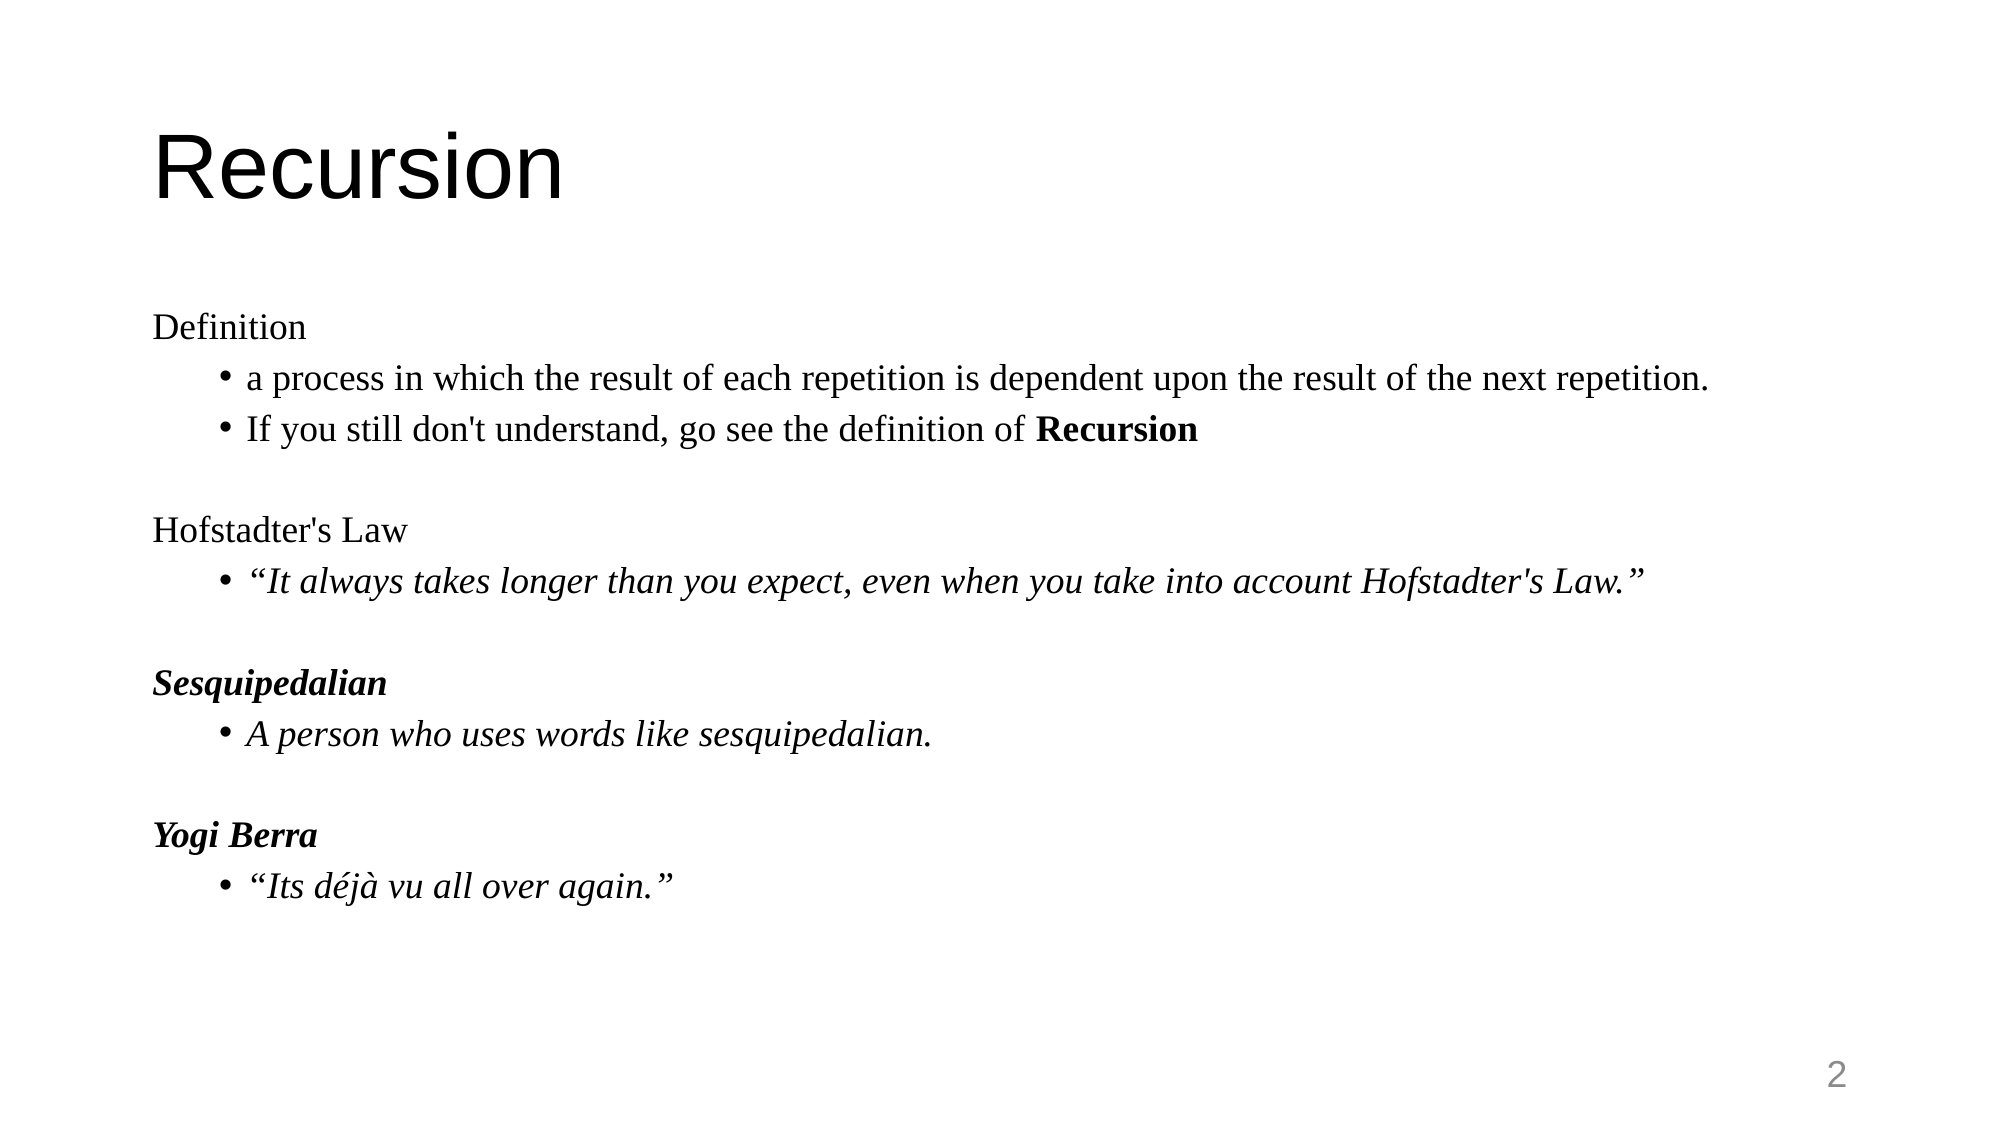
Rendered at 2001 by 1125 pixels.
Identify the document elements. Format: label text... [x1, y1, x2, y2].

title Recursion [137, 59, 1863, 278]
slide_number 2 [1412, 1042, 1863, 1103]
list Definition a process in which the result of each repetition is dependent upon the result of the next repetition. If you still don't understand, go see the definition of Recursion Hofstadter's Law “It always takes longer than you expect, even when you take into account Hofstadter's Law.” Sesquipedalian A person who uses words like sesquipedalian. Yogi Berra “Its déjà vu all over again.” [137, 299, 1863, 1014]
